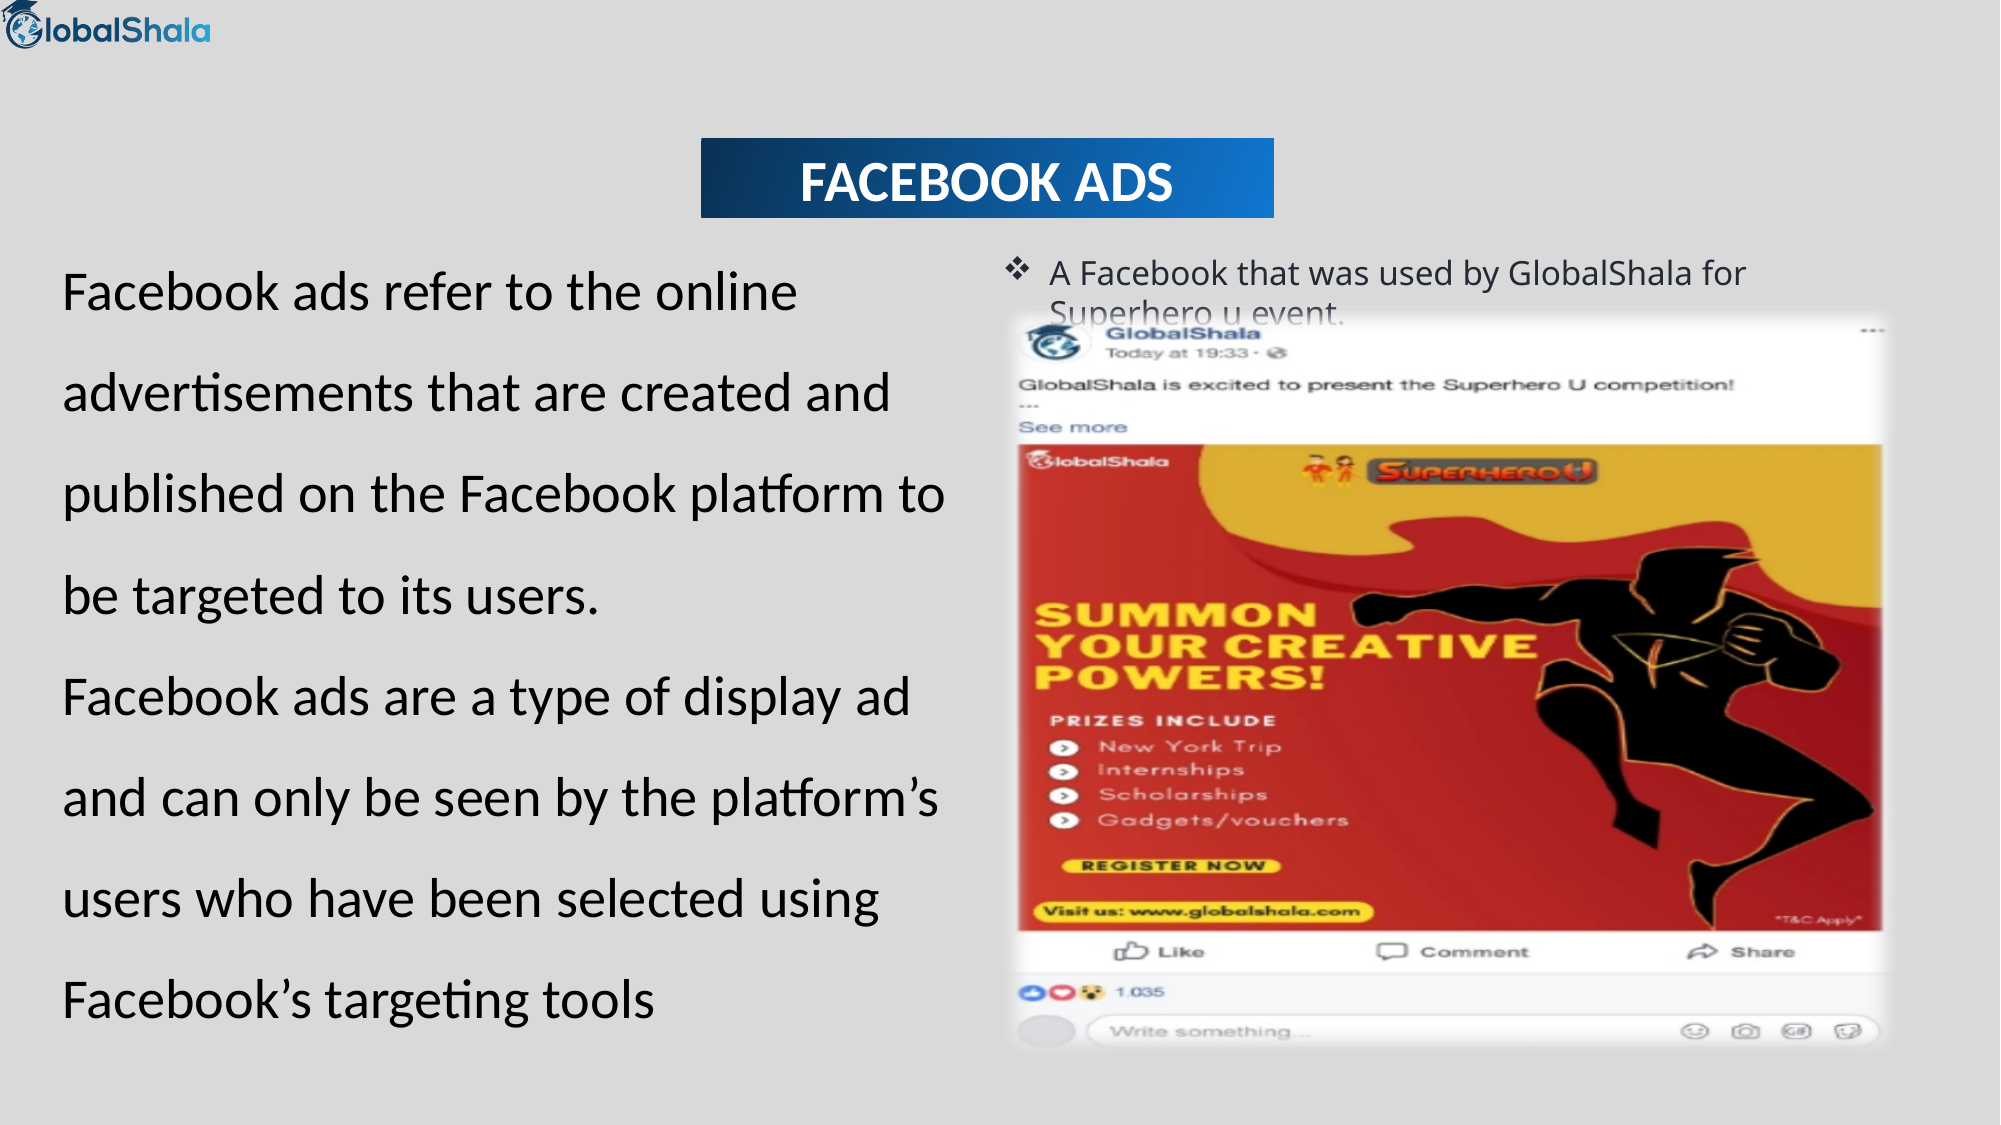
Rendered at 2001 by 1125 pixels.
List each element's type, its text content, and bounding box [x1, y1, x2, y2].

picture [999, 300, 1903, 1059]
text_box A Facebook that was used by GlobalShala for Superhero u event. [987, 245, 1929, 340]
text_box Facebook ads refer to the online advertisements that are created and published on the Facebook platform to be targeted to its users. Facebook ads are a type of display ad and can only be seen by the platform’s users who have been selected using Facebook’s targeting tools [47, 526, 999, 725]
picture [0, 0, 210, 49]
text_box FACEBOOK ADS [701, 138, 1274, 218]
